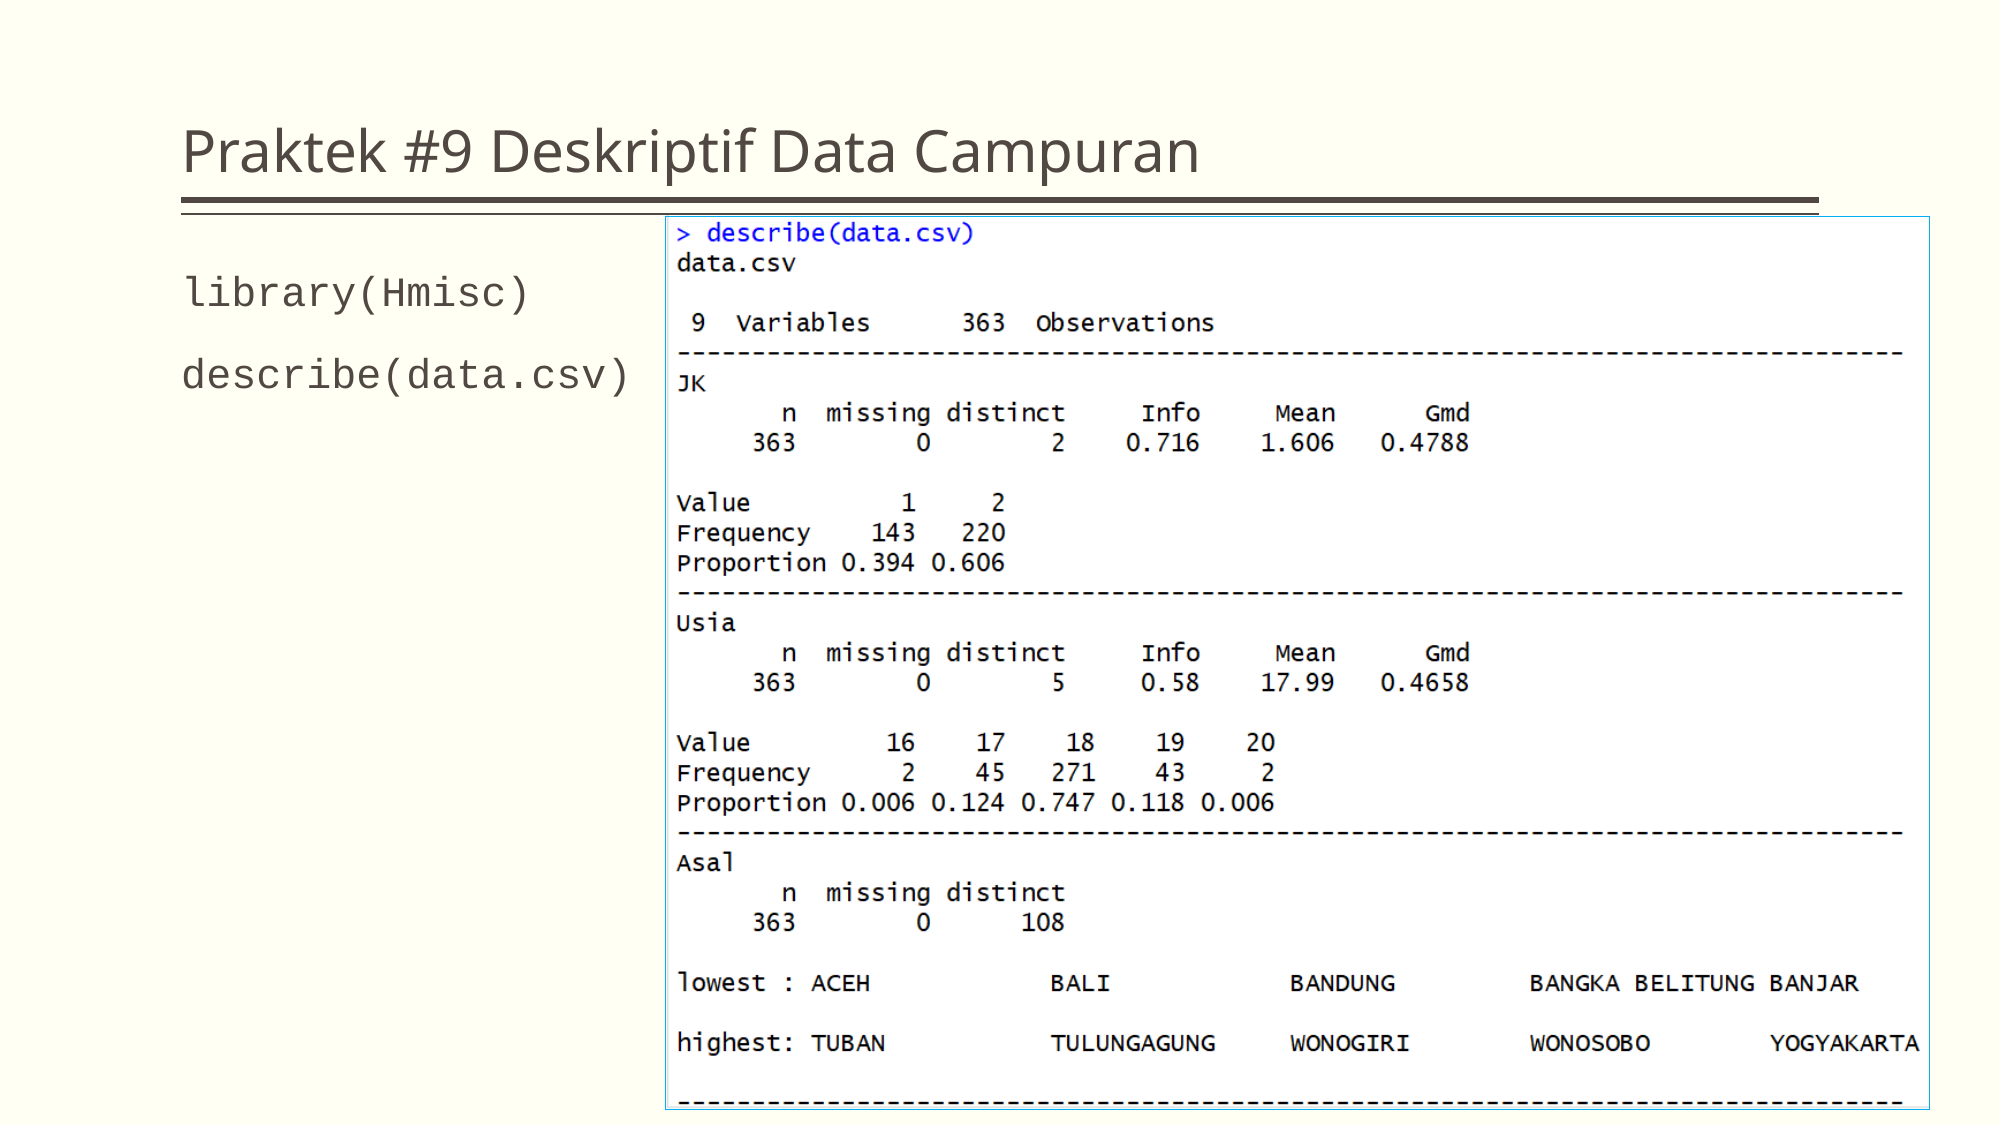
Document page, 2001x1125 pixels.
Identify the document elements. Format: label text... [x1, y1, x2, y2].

title Praktek #9 Deskriptif Data Campuran [181, 12, 1819, 193]
picture [667, 218, 1928, 1108]
list library(Hmisc) describe(data.csv) [181, 262, 659, 1013]
